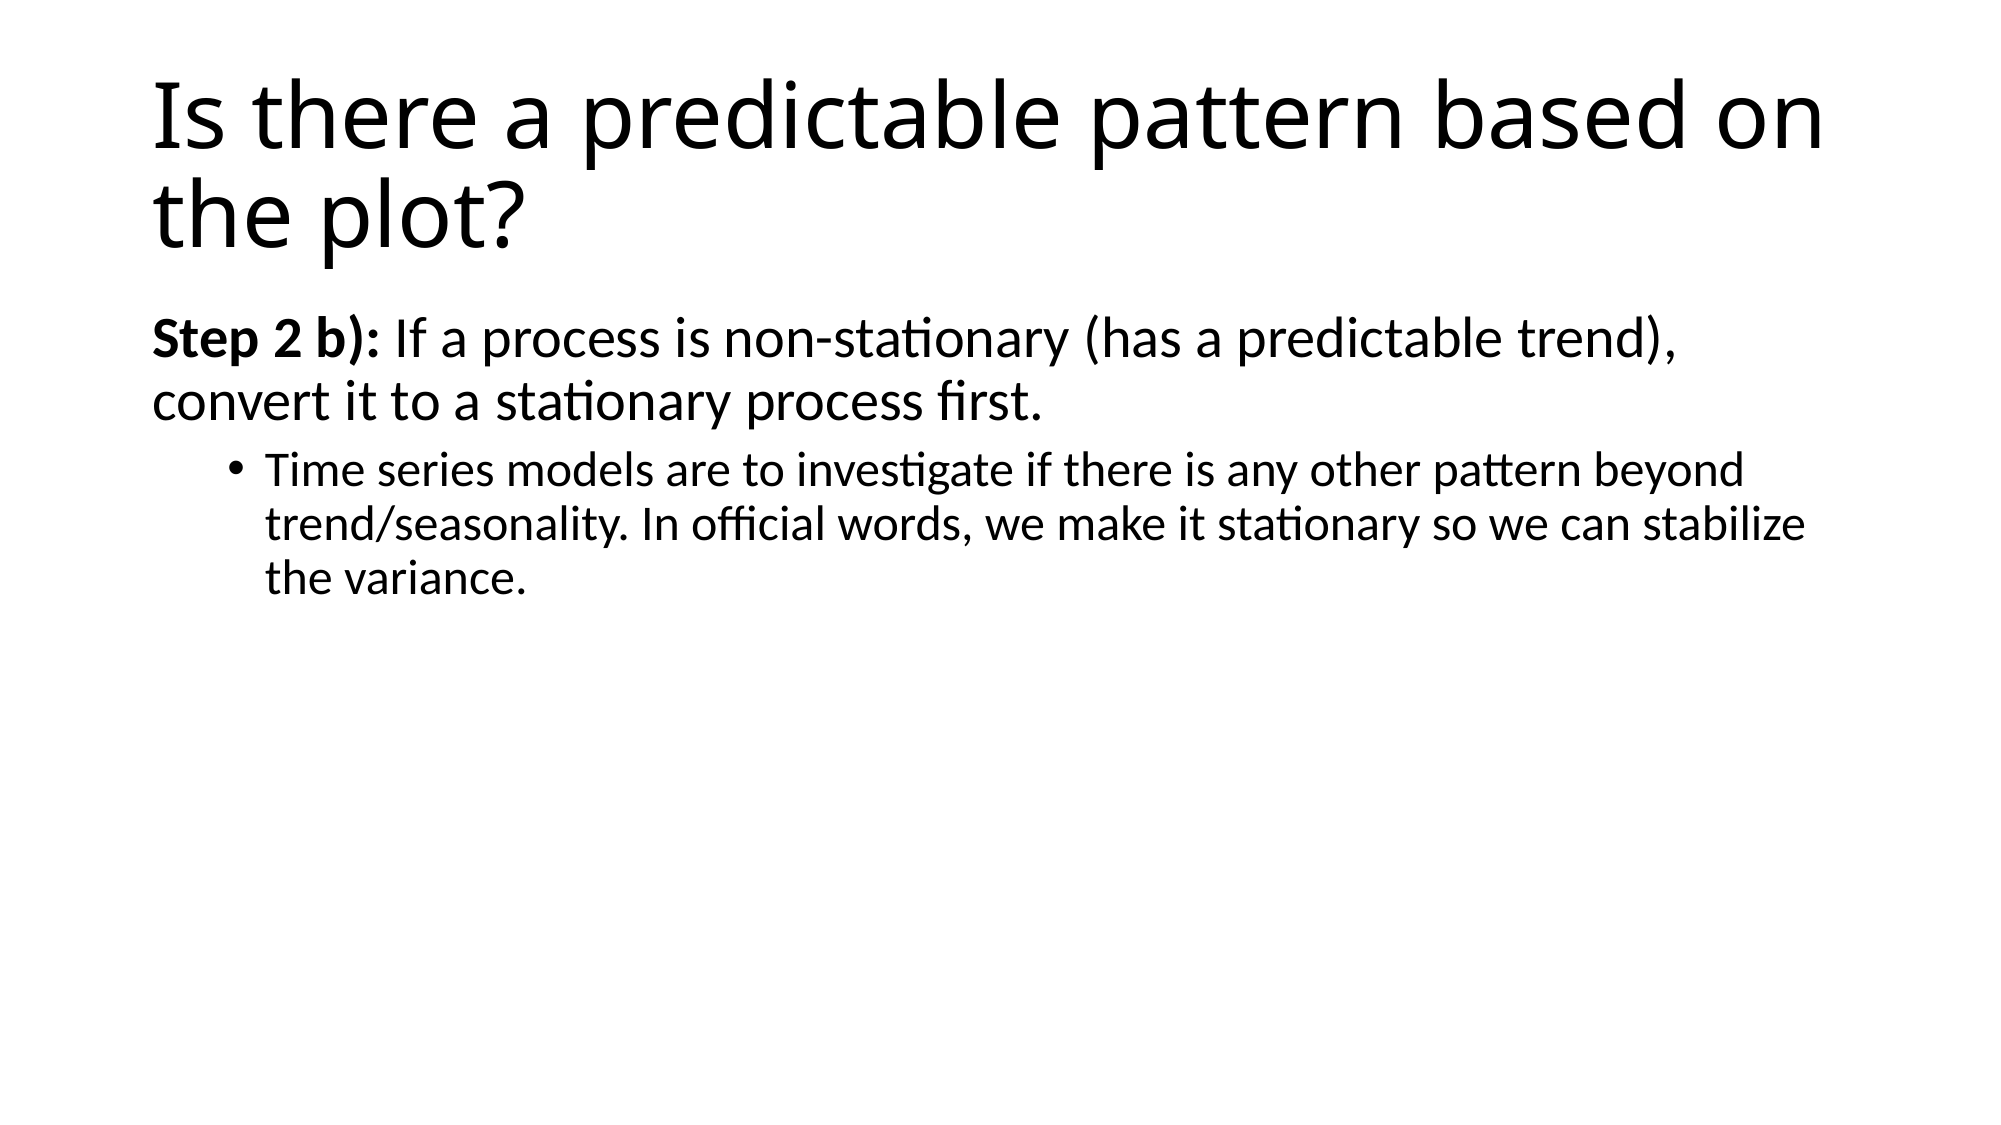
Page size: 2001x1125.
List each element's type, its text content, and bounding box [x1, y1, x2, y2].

title Is there a predictable pattern based on the plot? [137, 59, 1863, 278]
list Step 2 b): If a process is non-stationary (has a predictable trend), convert it to a stationary process first. Time series models are to investigate if there is any other pattern beyond trend/seasonality. In official words, we make it stationary so we can stabilize the variance. [137, 299, 1863, 1014]
